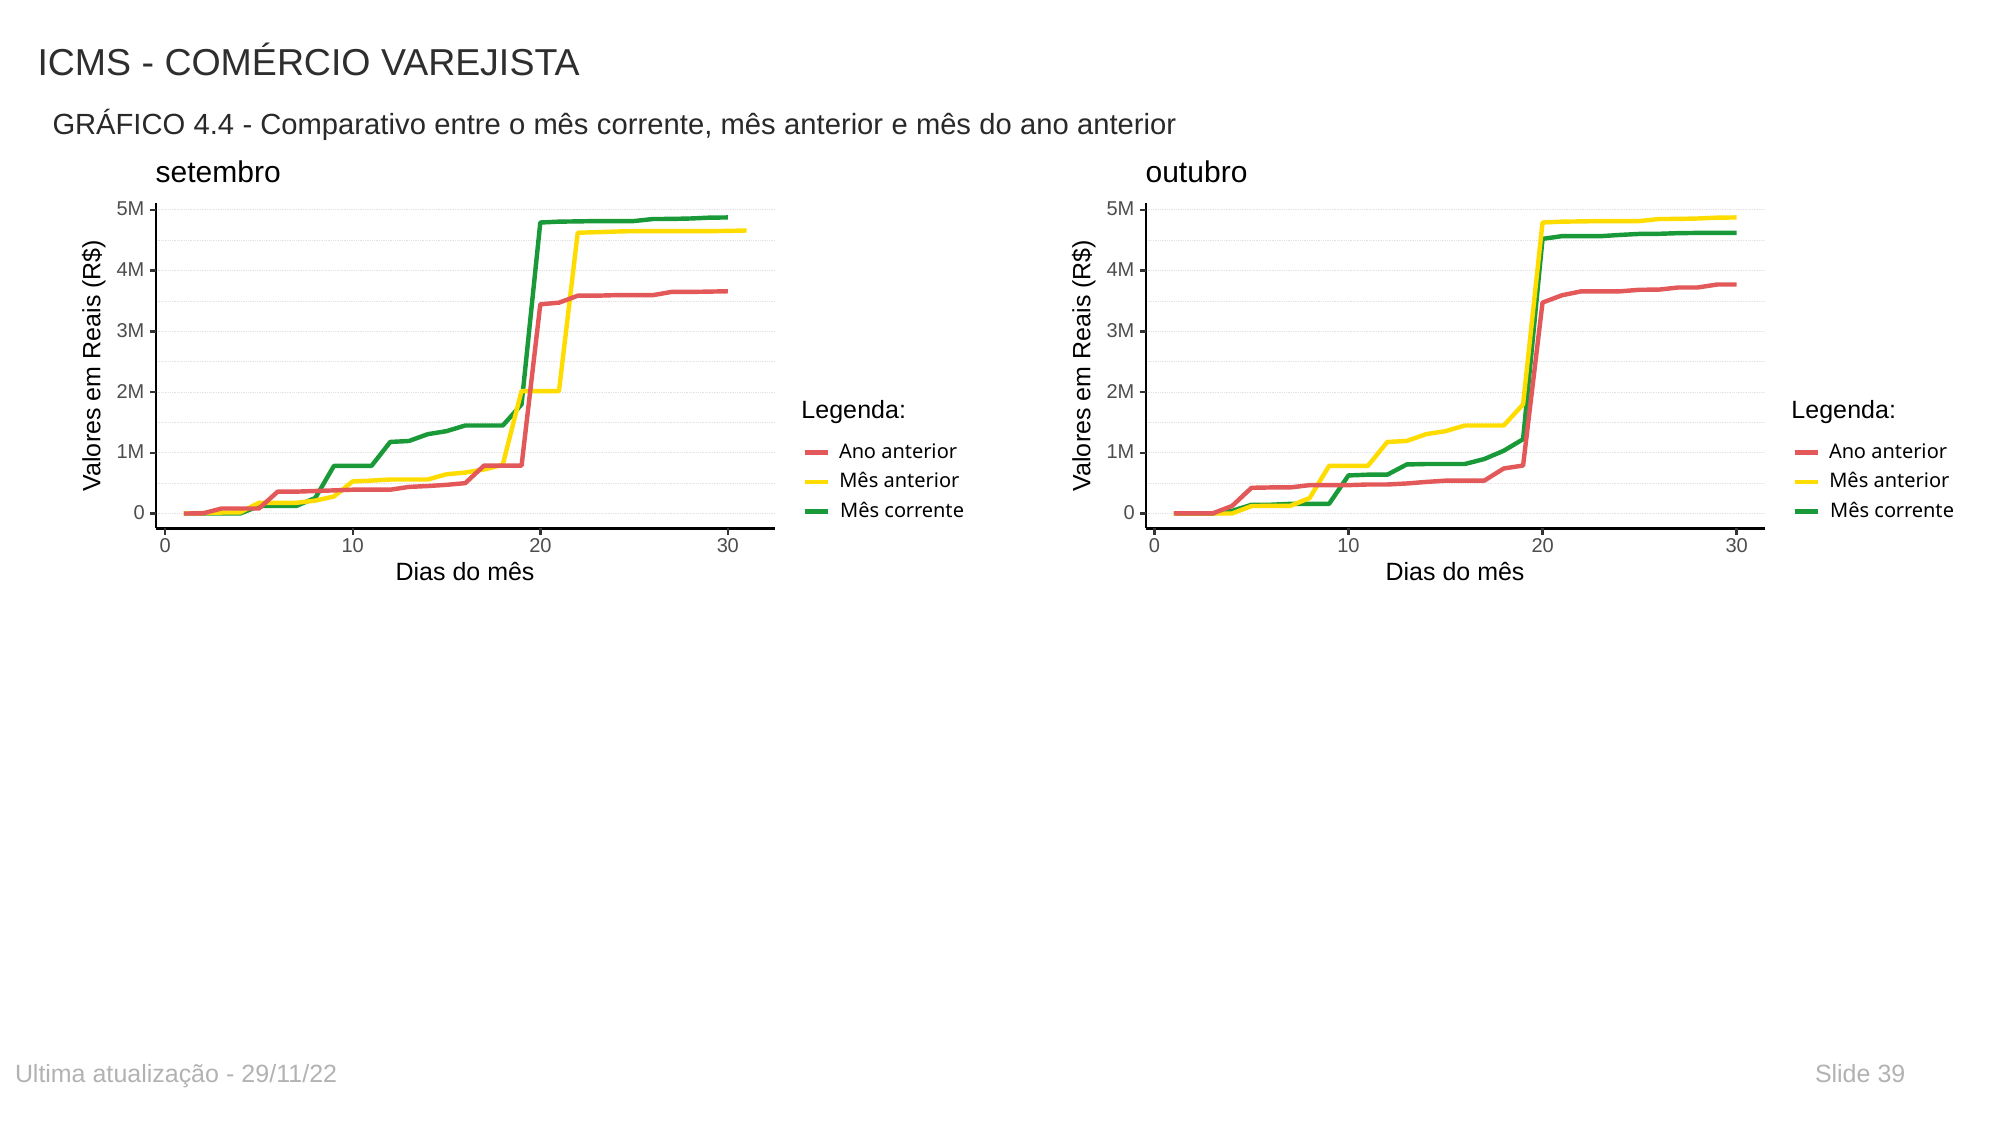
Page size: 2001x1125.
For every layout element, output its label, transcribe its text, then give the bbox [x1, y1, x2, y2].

list Ultima atualização - 29/11/22 [0, 1050, 975, 1095]
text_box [74, 149, 975, 600]
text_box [1064, 149, 1965, 600]
list ICMS - COMÉRCIO VAREJISTA [22, 29, 1223, 119]
list GRÁFICO 4.4 - Comparativo entre o mês corrente, mês anterior e mês do ano anterior [37, 97, 1238, 143]
list Slide 39 [1800, 1050, 1935, 1095]
